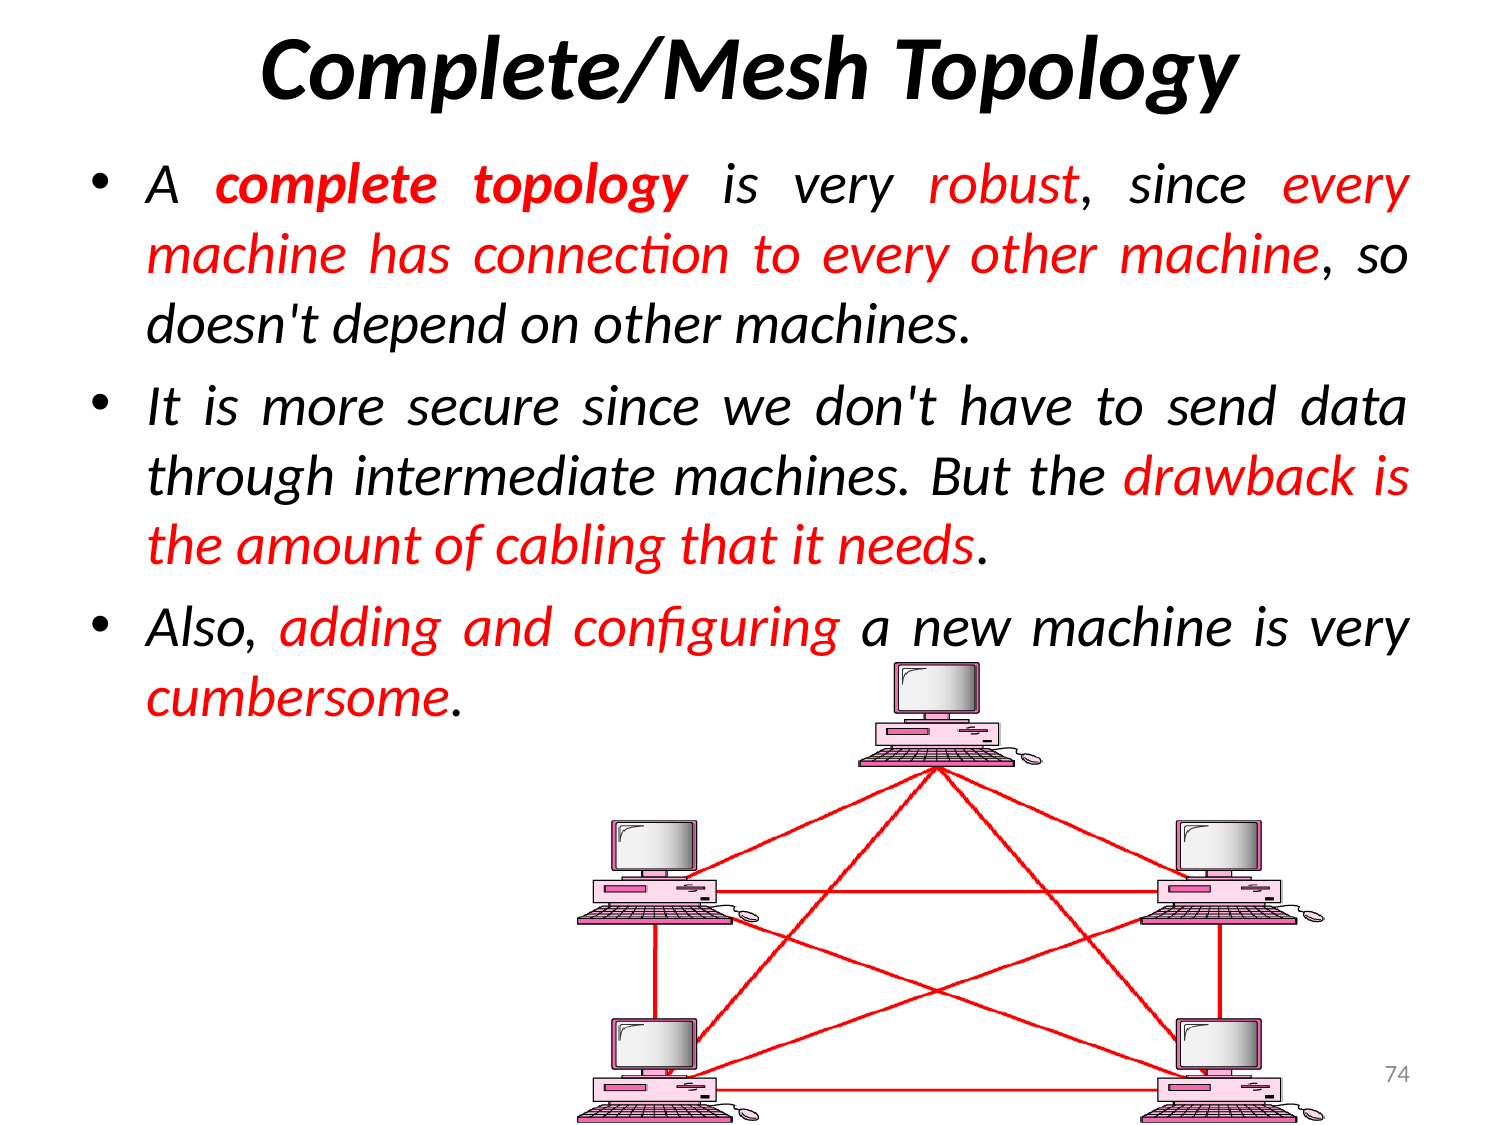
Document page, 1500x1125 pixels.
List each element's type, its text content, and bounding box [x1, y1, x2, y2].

picture [577, 662, 1326, 1123]
list A complete topology is very robust, since every machine has connection to every other machine, so doesn't depend on other machines. It is more secure since we don't have to send data through intermediate machines. But the drawback is the amount of cabling that it needs. Also, adding and configuring a new machine is very cumbersome. [75, 137, 1425, 880]
slide_number 74 [1330, 1042, 1425, 1103]
title Complete/Mesh Topology [75, 0, 1425, 125]
